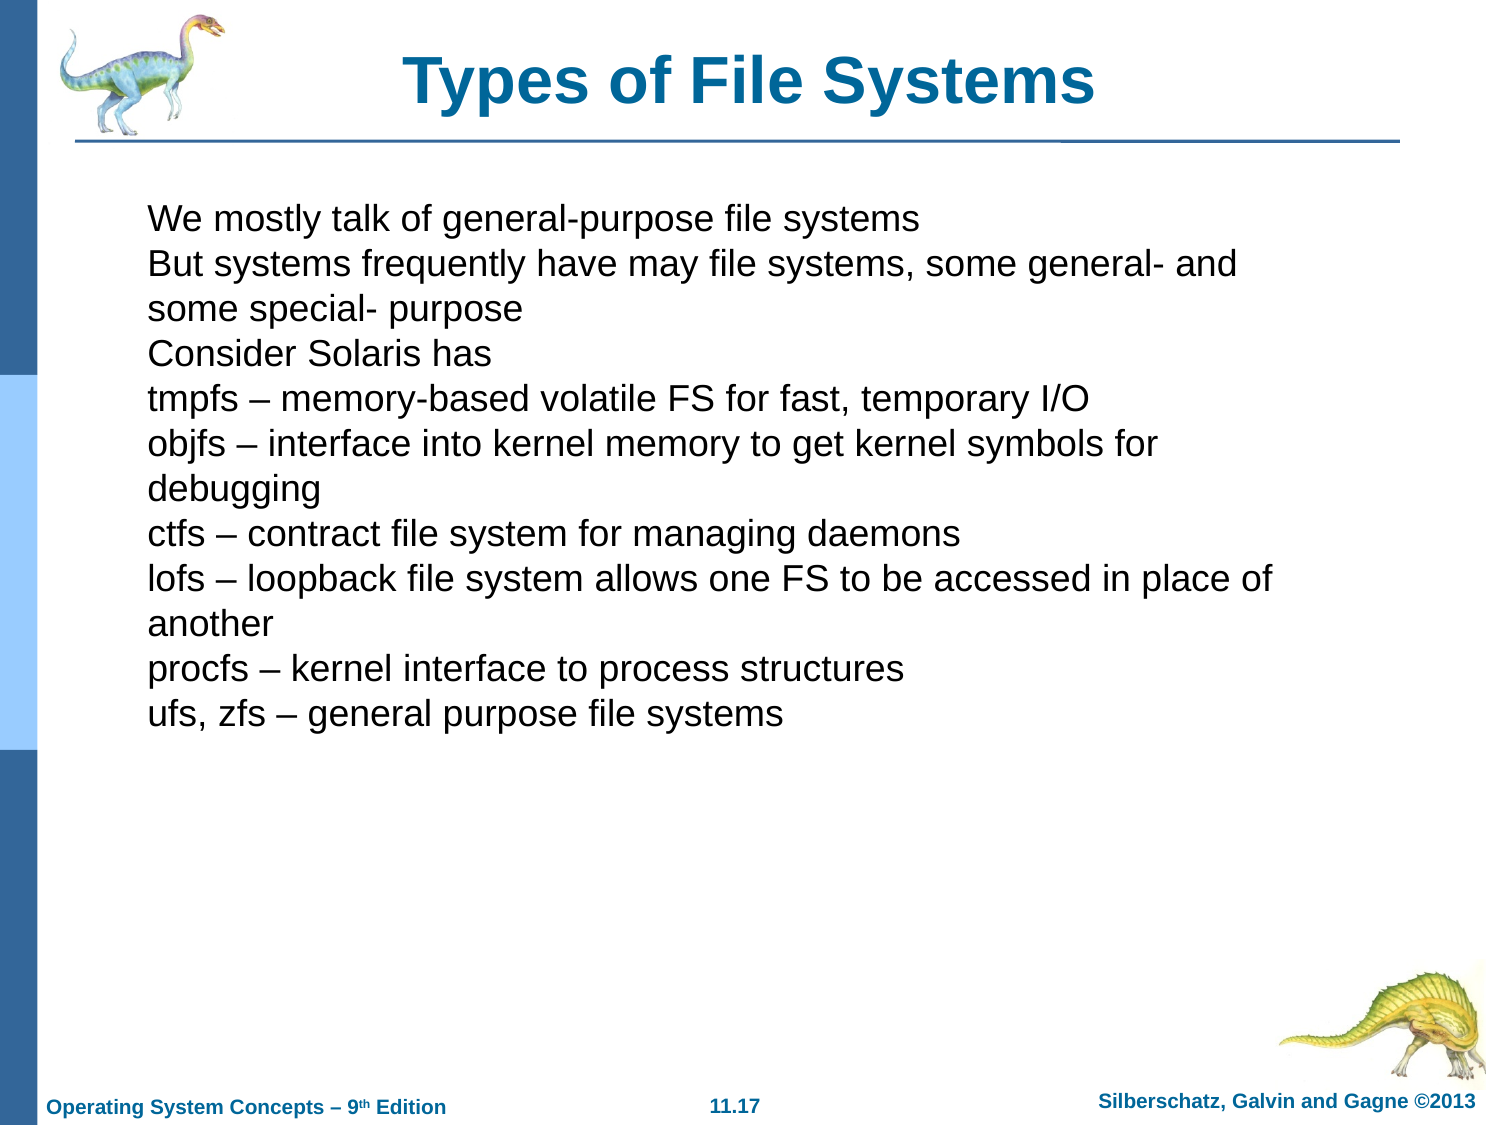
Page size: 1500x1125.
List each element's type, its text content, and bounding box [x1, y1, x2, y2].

picture [46, 0, 243, 149]
picture [1275, 959, 1486, 1090]
title Types of File Systems [74, 29, 1426, 125]
list We mostly talk of general-purpose file systems But systems frequently have may file systems, some general- and some special- purpose Consider Solaris has tmpfs – memory-based volatile FS for fast, temporary I/O objfs – interface into kernel memory to get kernel symbols for debugging ctfs – contract file system for managing daemons lofs – loopback file system allows one FS to be accessed in place of another procfs – kernel interface to process structures ufs, zfs – general purpose file systems [132, 185, 1344, 930]
